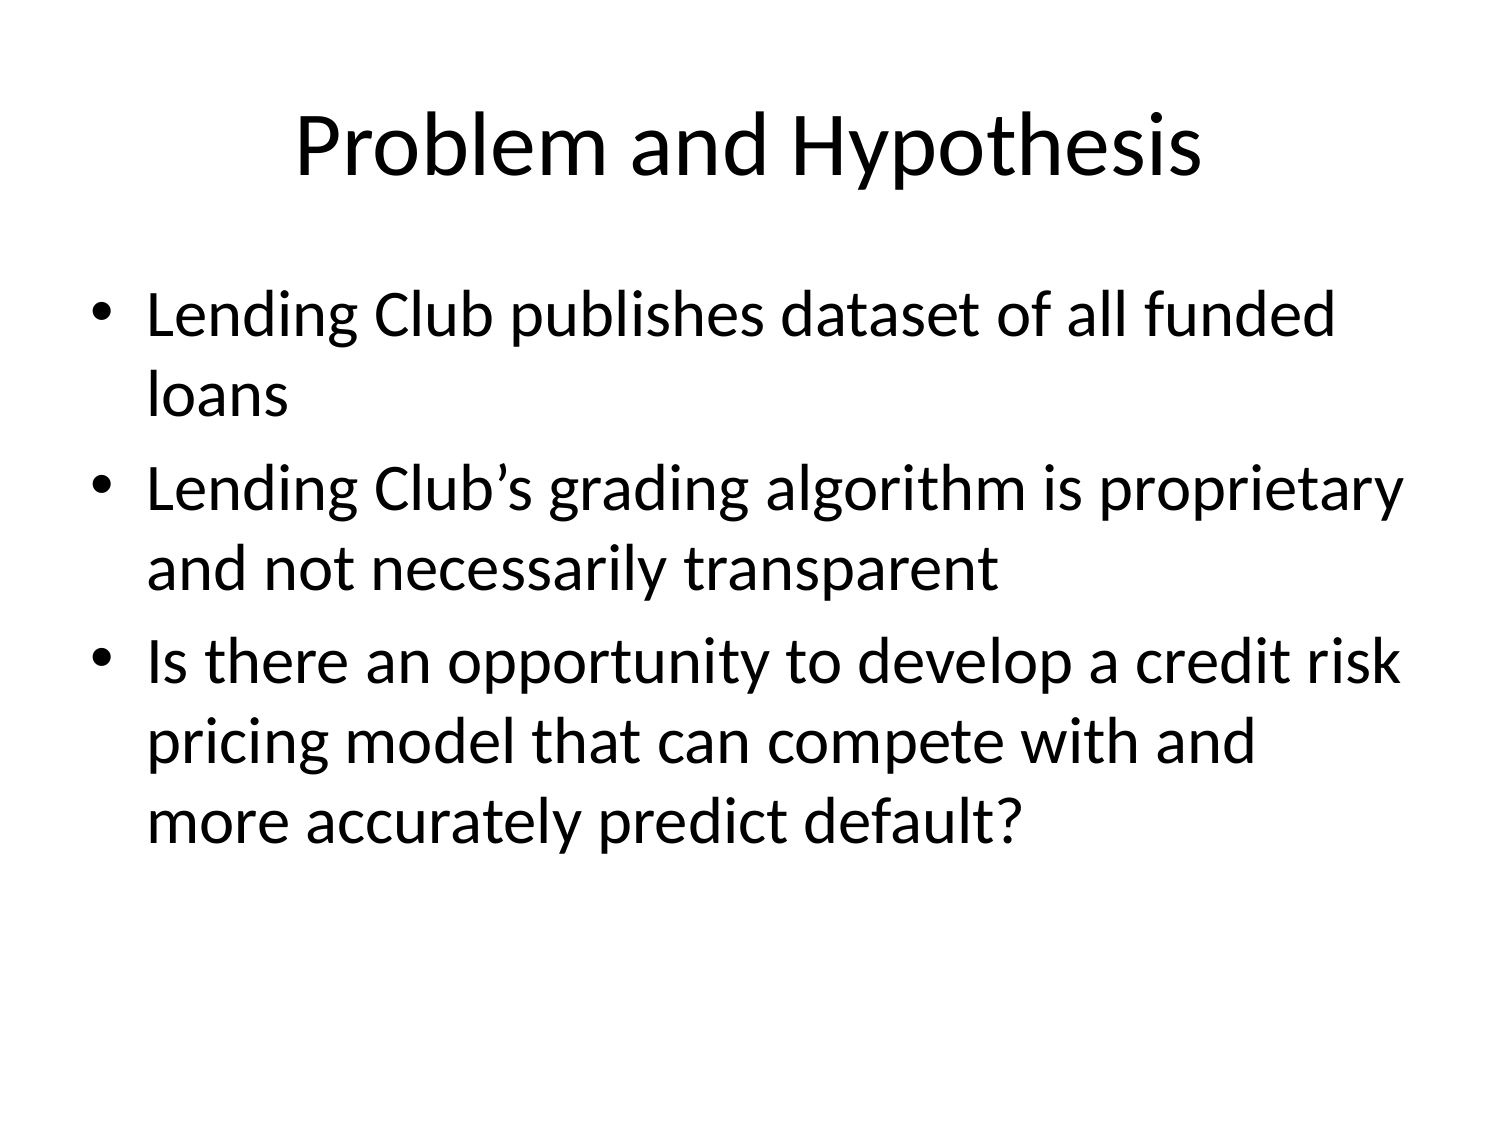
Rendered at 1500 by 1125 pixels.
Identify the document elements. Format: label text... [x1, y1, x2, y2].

title Problem and Hypothesis [75, 45, 1425, 233]
list Lending Club publishes dataset of all funded loans Lending Club’s grading algorithm is proprietary and not necessarily transparent Is there an opportunity to develop a credit risk pricing model that can compete with and more accurately predict default? [75, 262, 1425, 1005]
